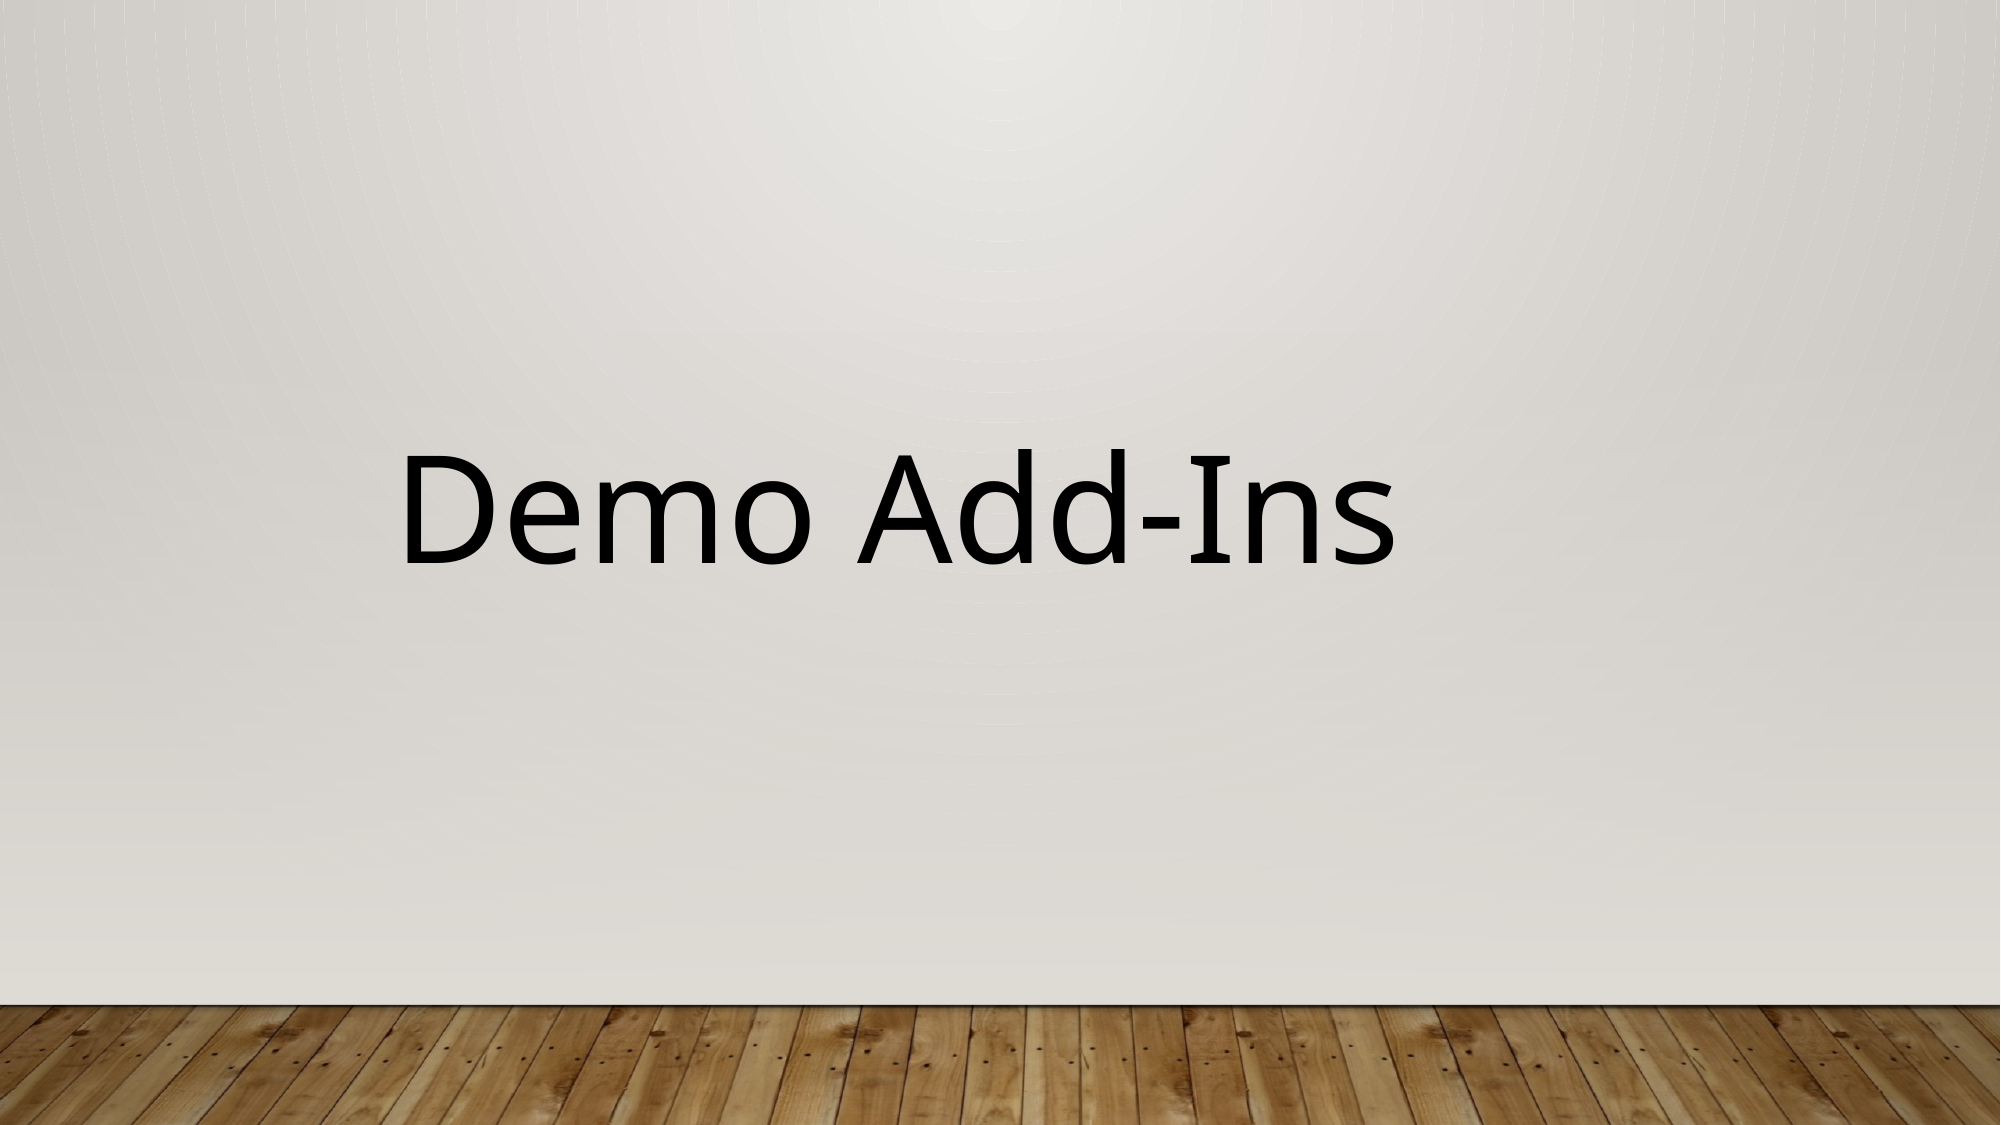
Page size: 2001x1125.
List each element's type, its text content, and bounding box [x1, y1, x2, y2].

text_box Demo Add-Ins [378, 406, 1416, 602]
picture [0, 1005, 2000, 1125]
